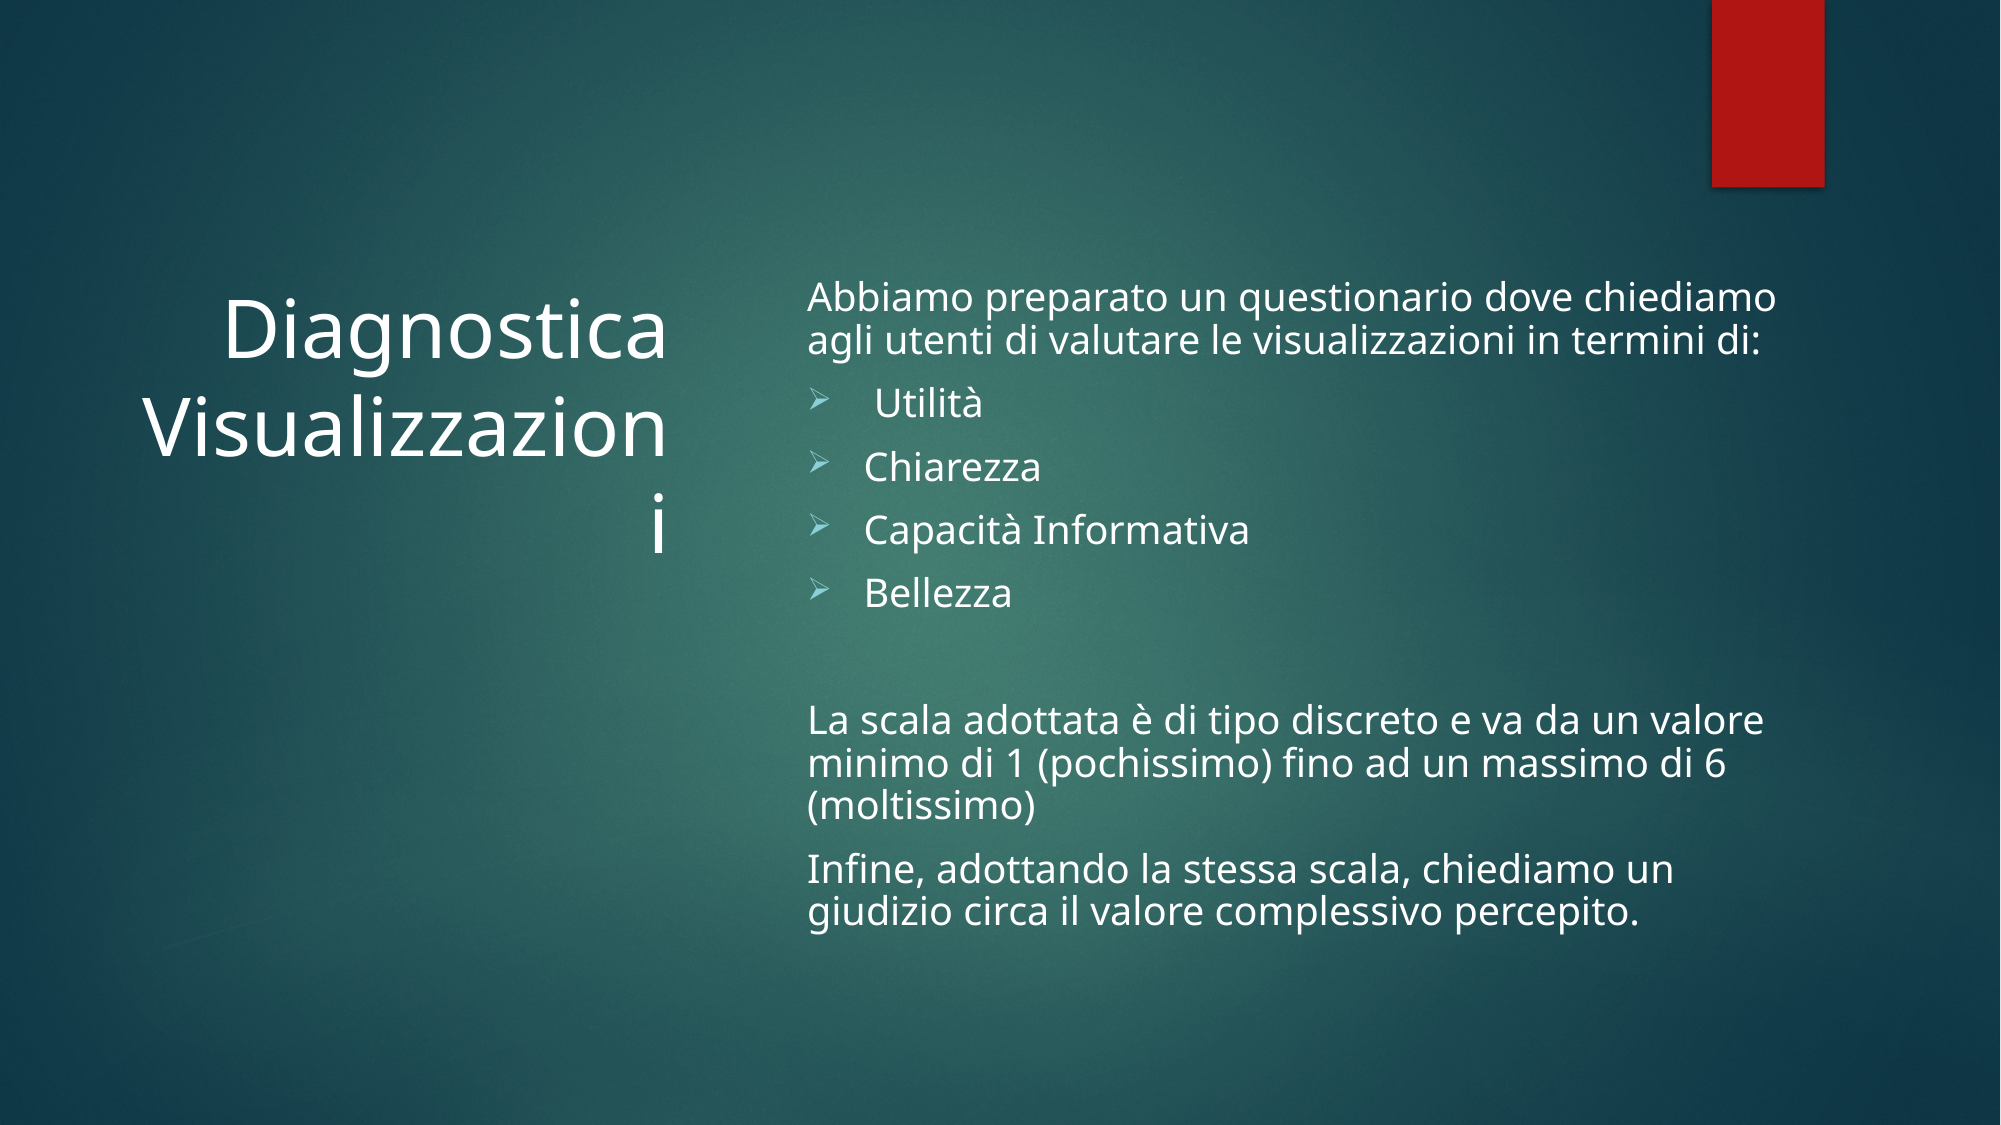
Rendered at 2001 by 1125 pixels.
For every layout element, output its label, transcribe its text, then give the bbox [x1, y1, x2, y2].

text_box [1711, 0, 1825, 188]
text_box [0, 0, 2000, 1125]
title Diagnostica Visualizzazioni [107, 270, 685, 1004]
list Abbiamo preparato un questionario dove chiediamo agli utenti di valutare le visualizzazioni in termini di: Utilità Chiarezza Capacità Informativa Bellezza La scala adottata è di tipo discreto e va da un valore minimo di 1 (pochissimo) fino ad un massimo di 6 (moltissimo) Infine, adottando la stessa scala, chiediamo un giudizio circa il valore complessivo percepito. [792, 270, 1825, 1004]
